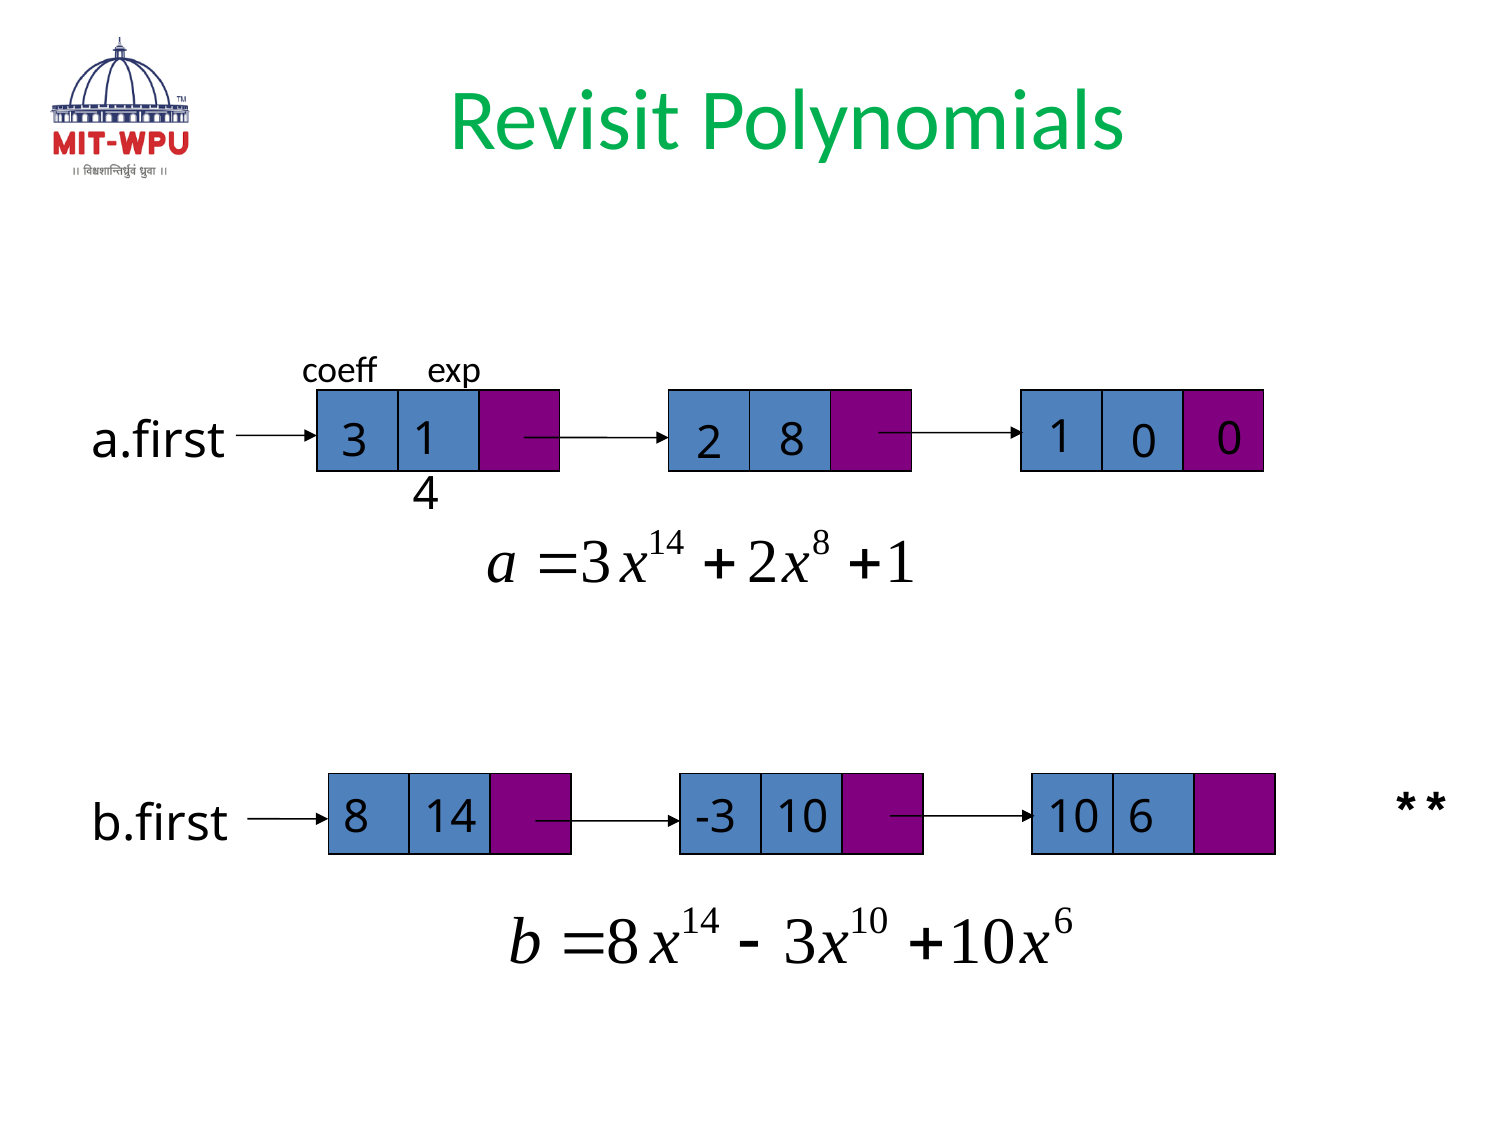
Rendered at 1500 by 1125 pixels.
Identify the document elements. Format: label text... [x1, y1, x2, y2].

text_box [1020, 390, 1264, 471]
picture [477, 514, 1009, 609]
text_box [912, 426, 1020, 439]
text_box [316, 390, 560, 471]
text_box 2 [681, 471, 729, 475]
text_box [276, 429, 316, 442]
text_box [328, 773, 572, 855]
text_box [923, 809, 1032, 823]
text_box ** [1376, 771, 1466, 847]
text_box b.first [76, 783, 288, 858]
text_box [1032, 773, 1276, 855]
text_box [560, 431, 668, 444]
text_box a.first [76, 399, 276, 475]
picture [499, 891, 1184, 992]
text_box [288, 812, 328, 826]
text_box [668, 390, 912, 471]
text_box 14 [397, 471, 479, 526]
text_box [680, 773, 923, 855]
text_box exp [413, 337, 538, 390]
picture [49, 37, 206, 179]
text_box coeff [287, 337, 413, 398]
text_box [572, 814, 680, 828]
text_box Revisit Polynomials [344, 54, 1232, 174]
